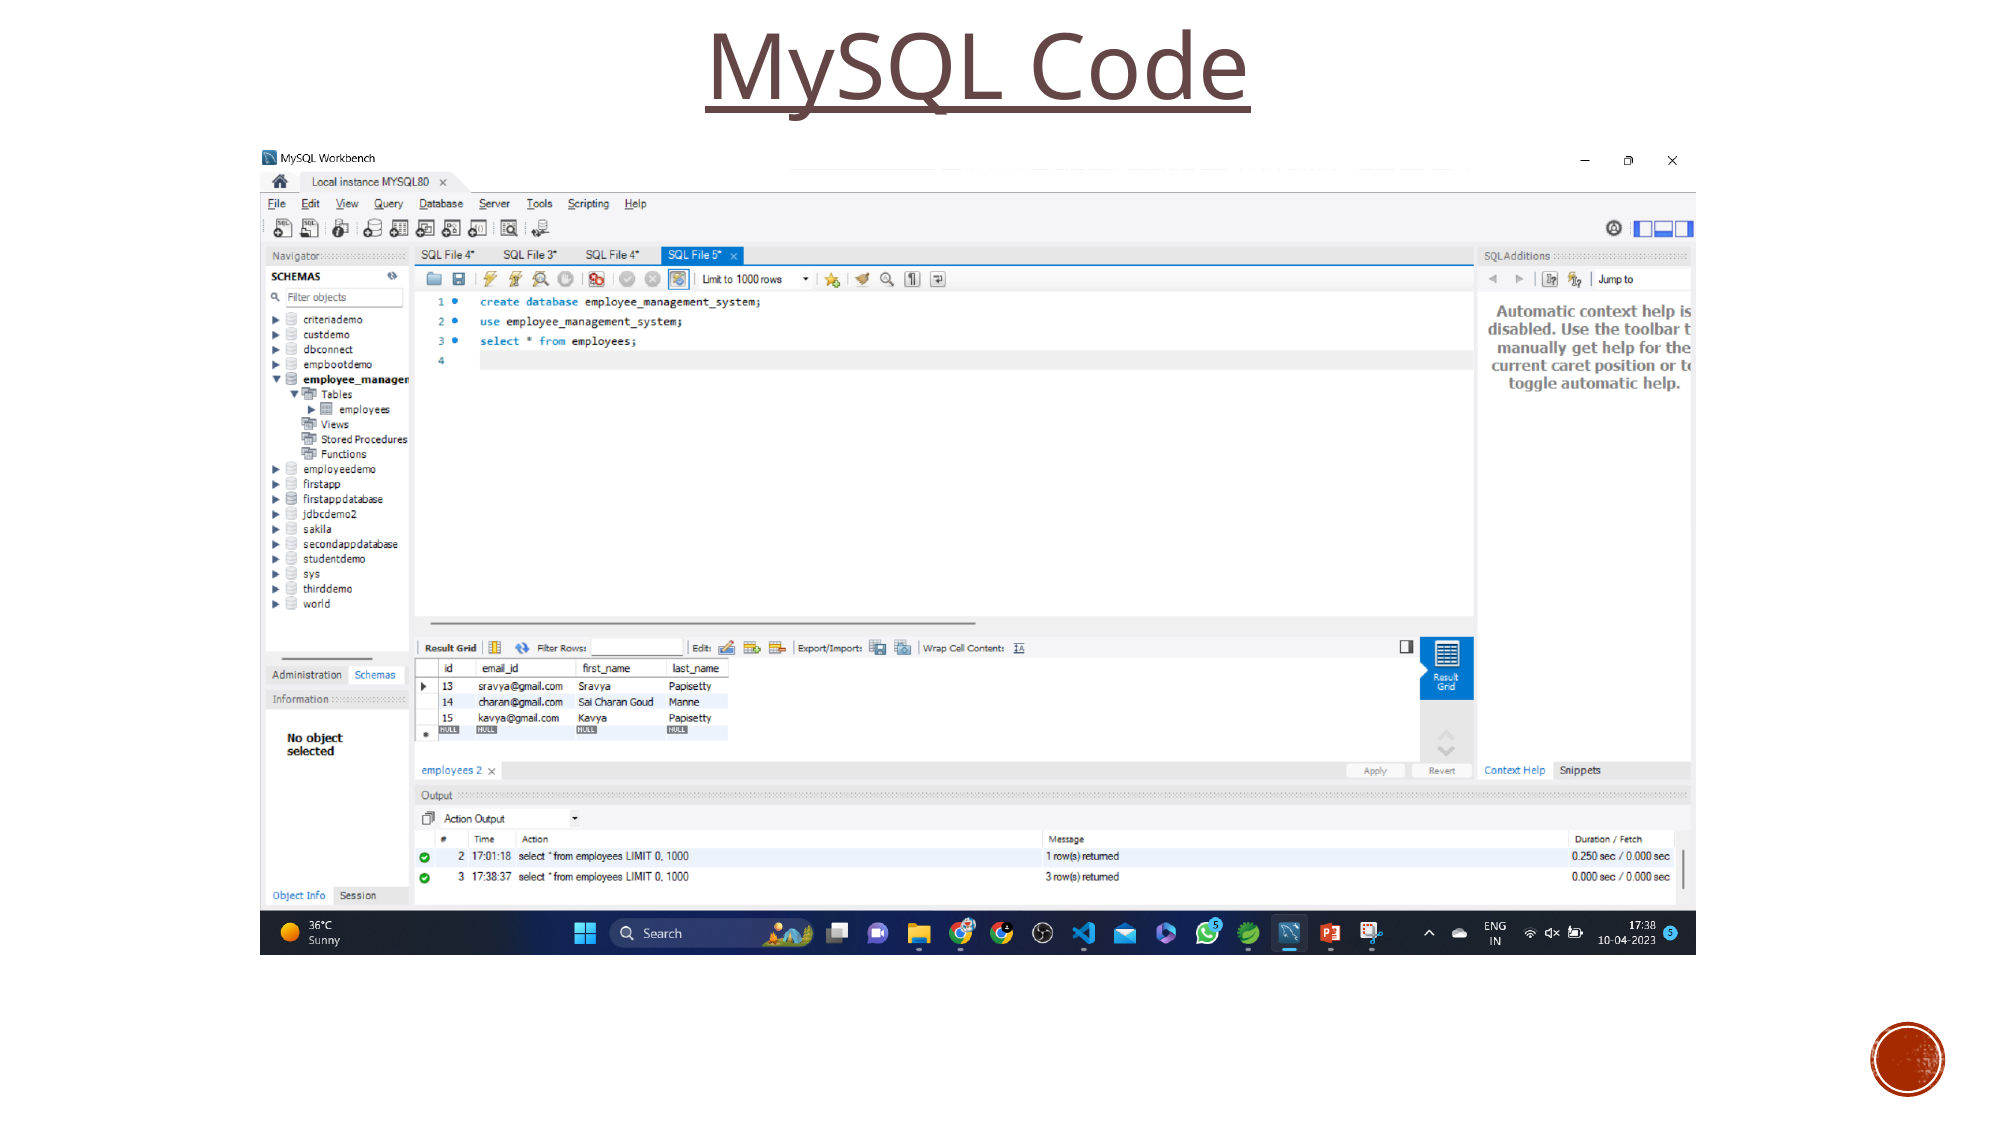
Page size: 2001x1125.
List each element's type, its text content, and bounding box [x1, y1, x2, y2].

picture [260, 147, 1696, 955]
text_box MySQL Code [690, 0, 1266, 125]
